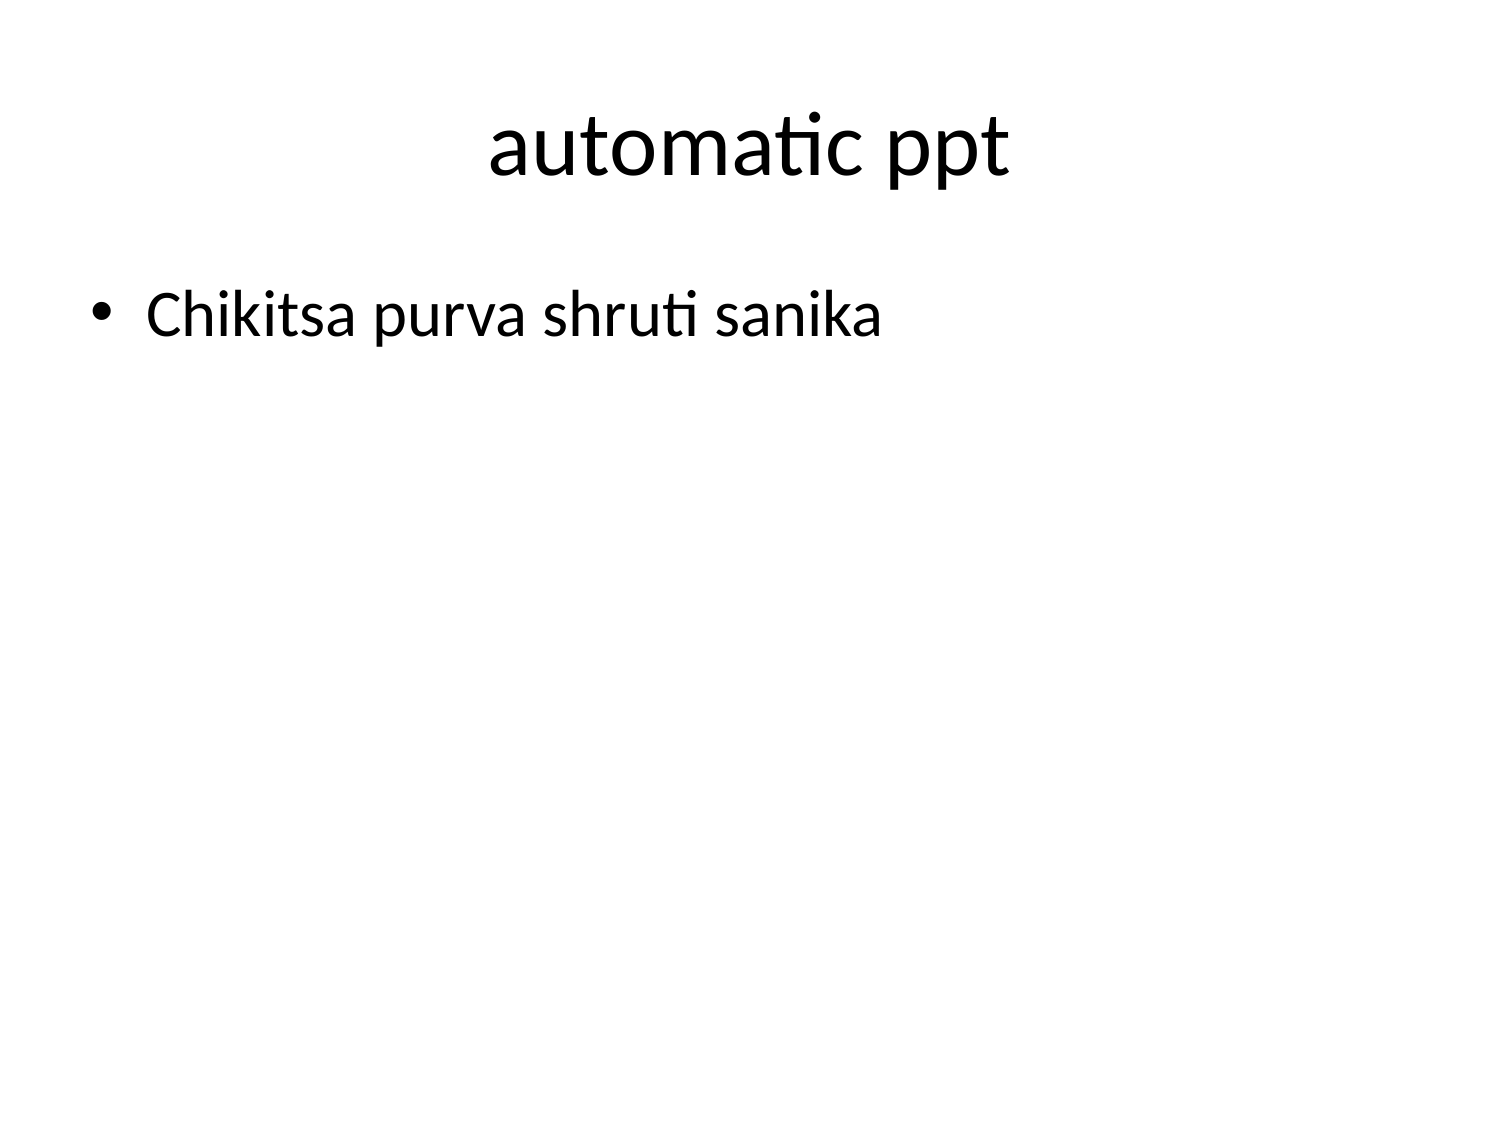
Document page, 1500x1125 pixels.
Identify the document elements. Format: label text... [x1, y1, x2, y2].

title automatic ppt [75, 45, 1425, 233]
list Chikitsa purva shruti sanika [75, 262, 1425, 1005]
